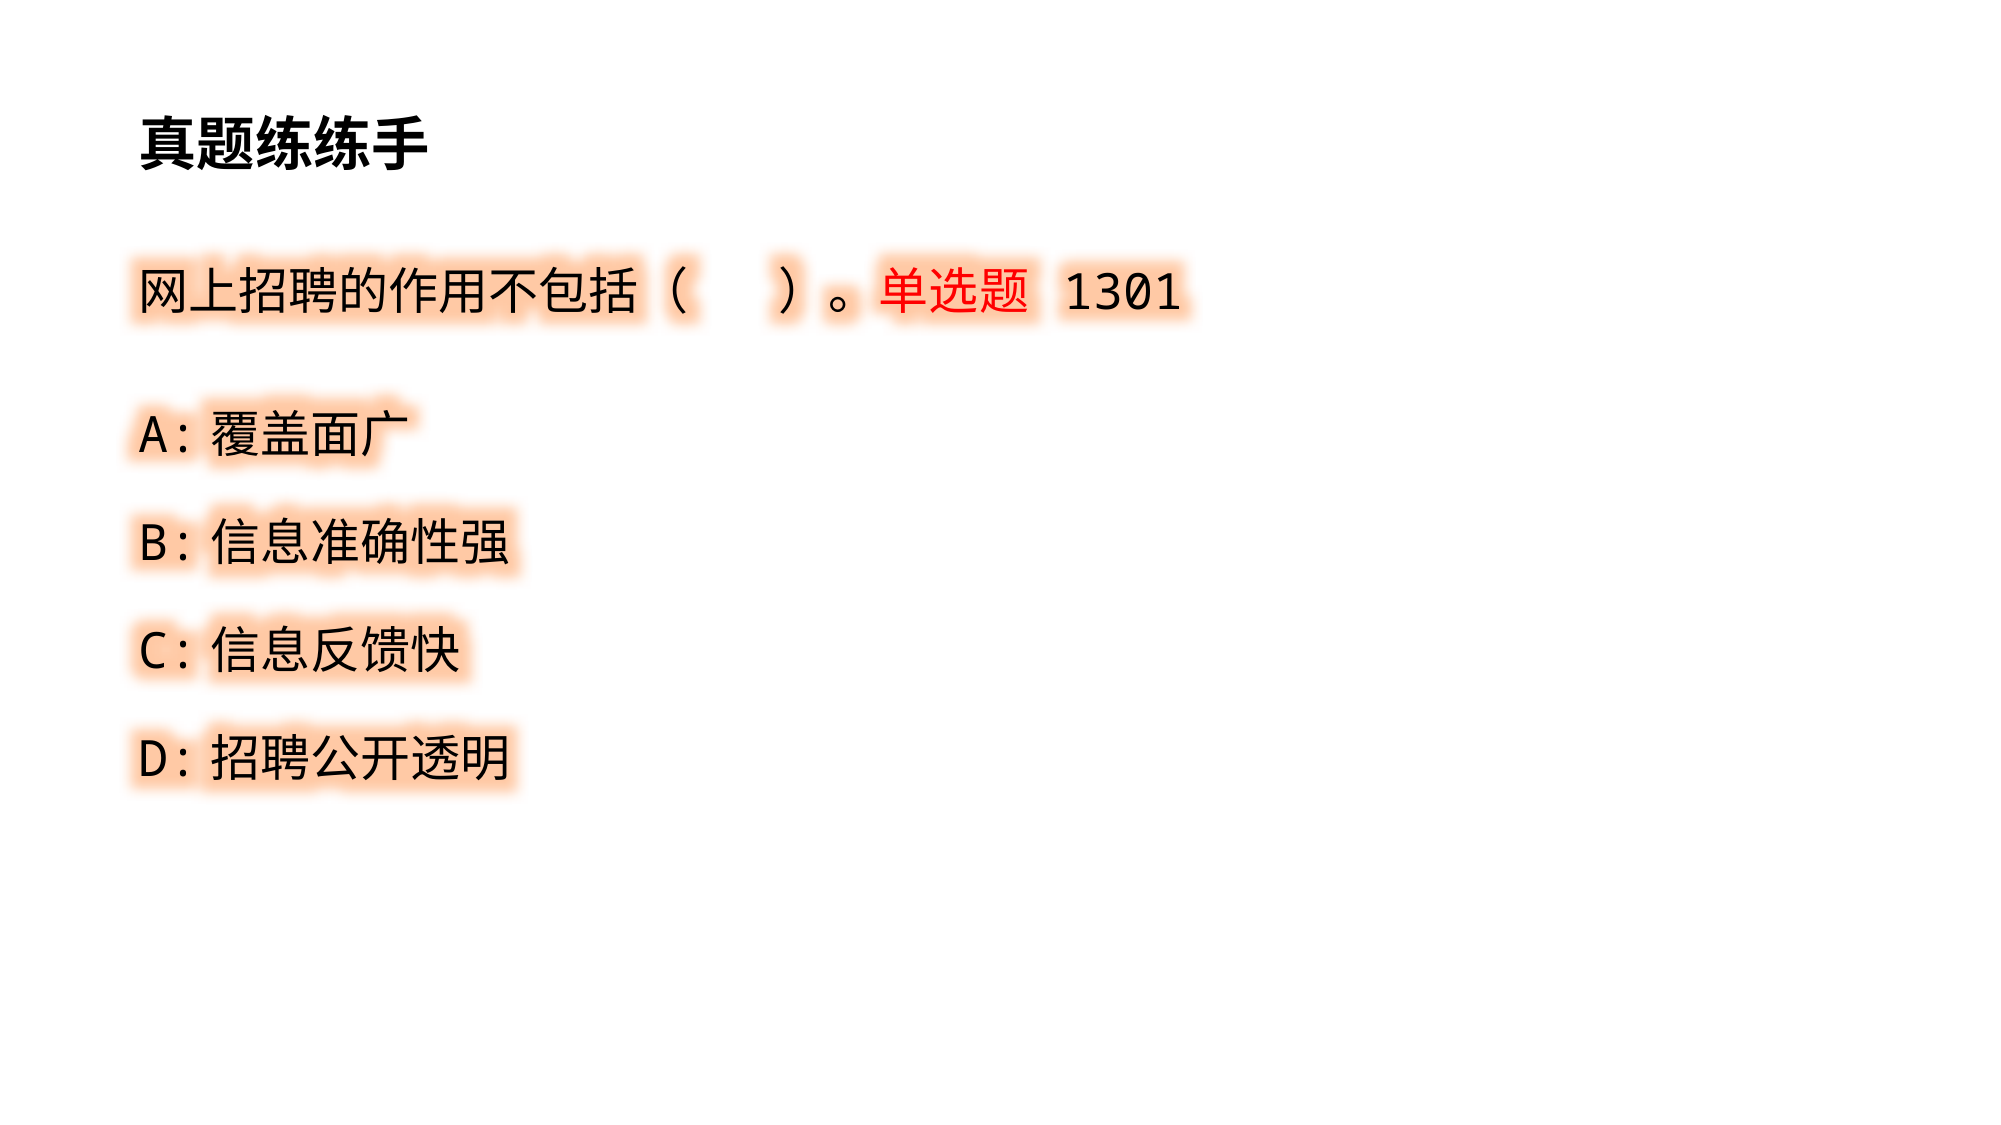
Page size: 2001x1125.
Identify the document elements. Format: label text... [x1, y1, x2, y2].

text_box 积累是知识管理的基础。 [117, 216, 1843, 1051]
text_box 网上招聘的作用不包括（ ）。单选题 1301 A:覆盖面广 B:信息准确性强 C:信息反馈快 D:招聘公开透明 [120, 219, 1839, 1047]
text_box 真题练练手 [120, 97, 1568, 187]
